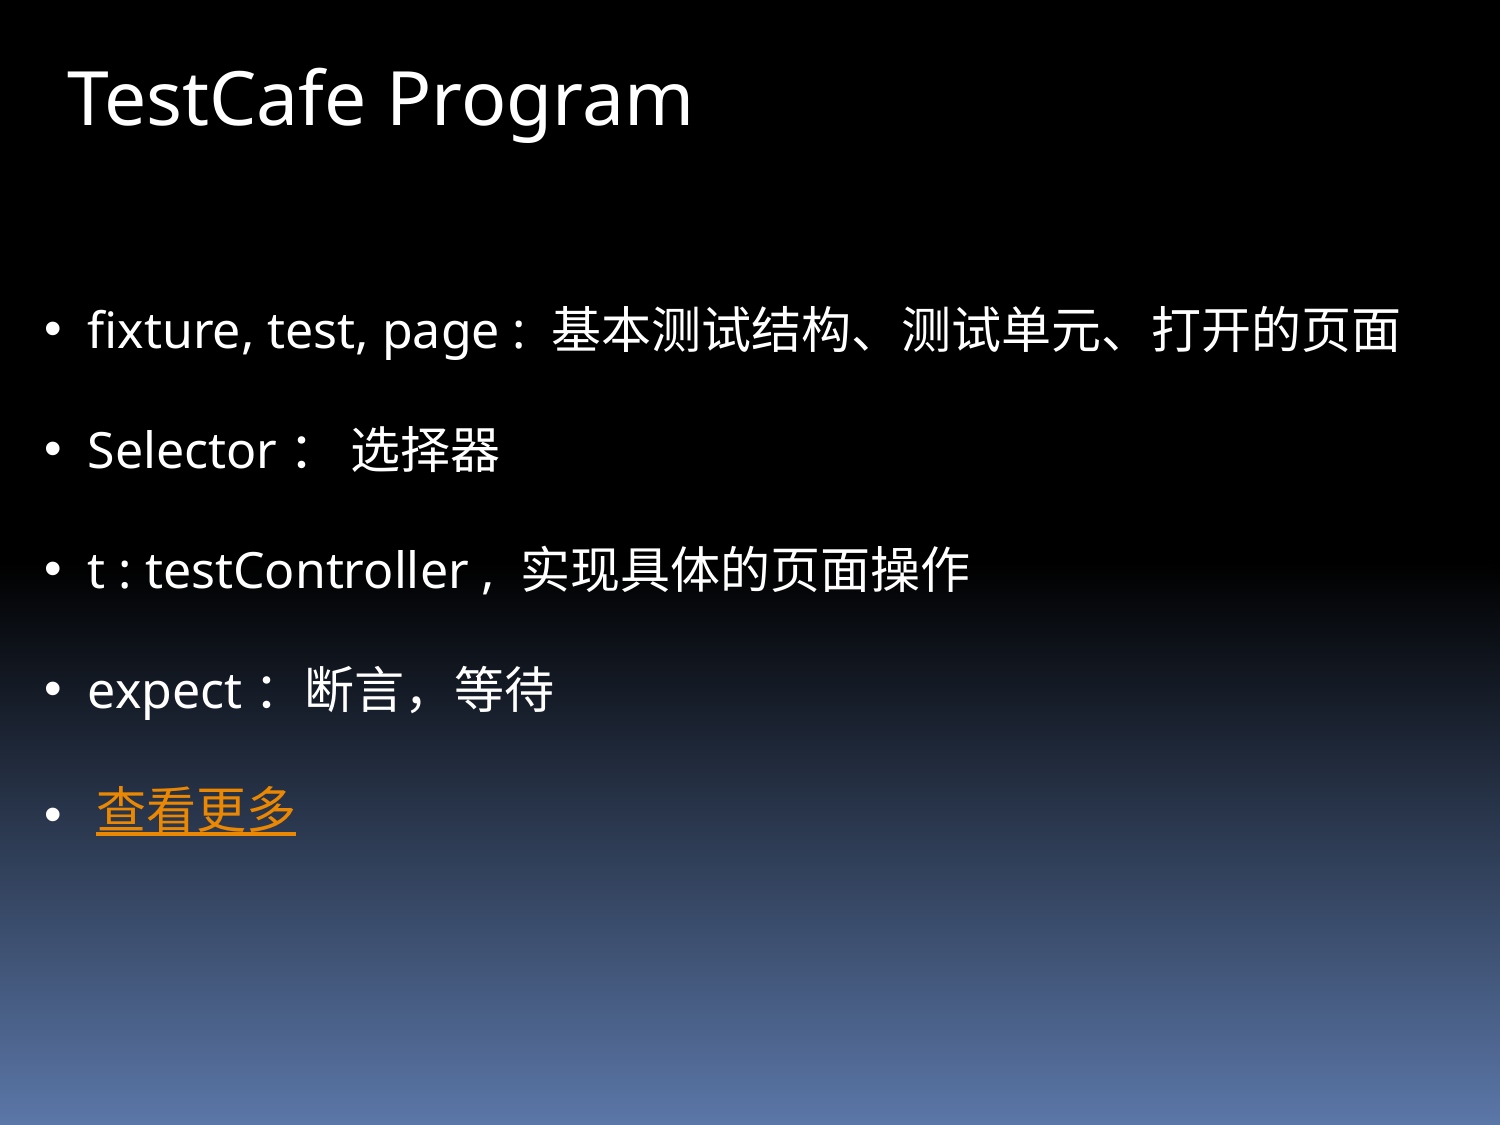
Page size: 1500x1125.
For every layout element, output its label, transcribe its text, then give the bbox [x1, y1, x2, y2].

text_box fixture, test, page : 基本测试结构、测试单元、打开的页面 Selector： 选择器 t : testController , 实现具体的页面操作 expect：断言，等待 查看更多 [29, 290, 1436, 903]
text_box TestCafe Program [53, 42, 1365, 148]
